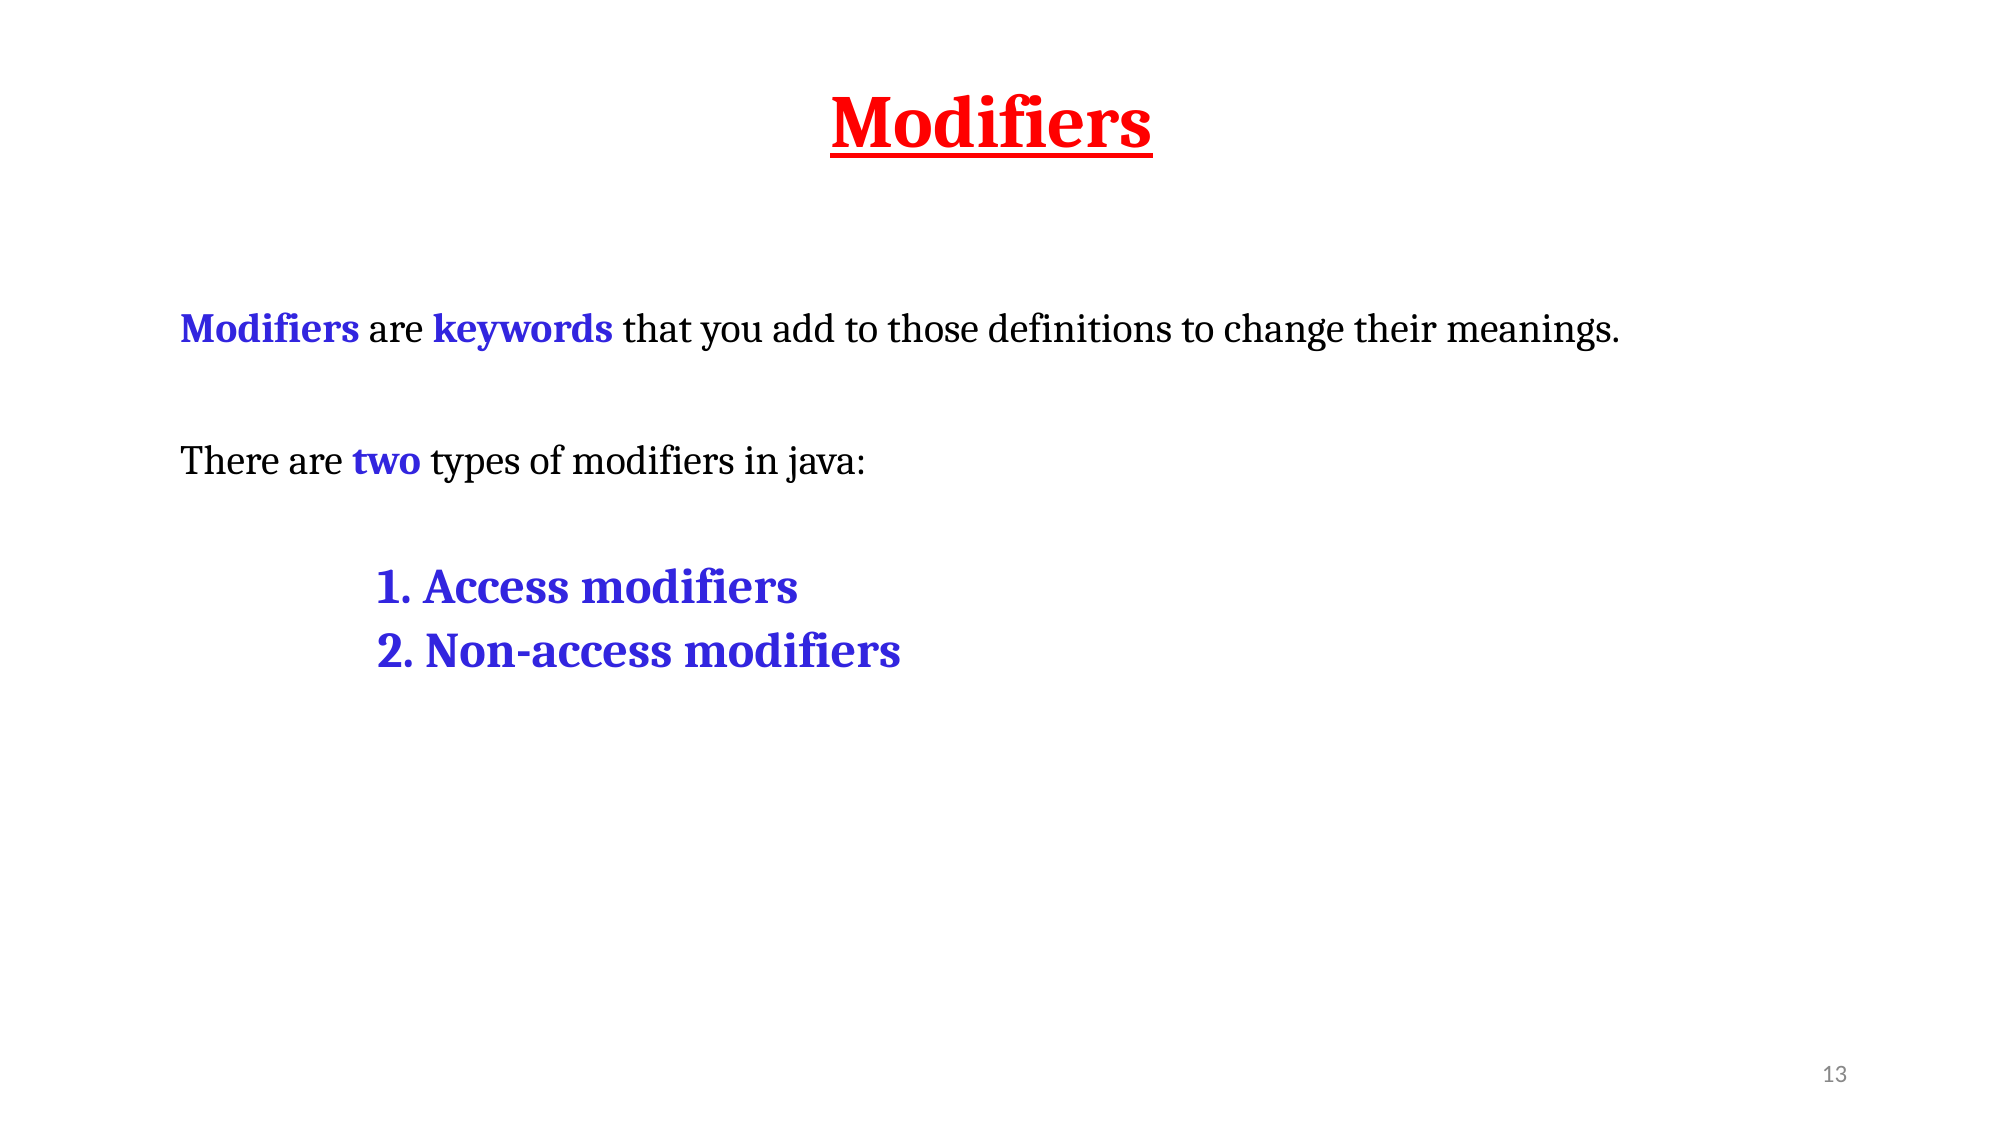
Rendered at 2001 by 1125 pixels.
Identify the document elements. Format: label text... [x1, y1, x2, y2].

title Modifiers [137, 59, 1863, 278]
slide_number ‹#› [1412, 1042, 1863, 1103]
list Modifiers are keywords that you add to those definitions to change their meanings. There are two types of modifiers in java: 1. Access modifiers 2. Non-access modifiers [137, 299, 1950, 1014]
